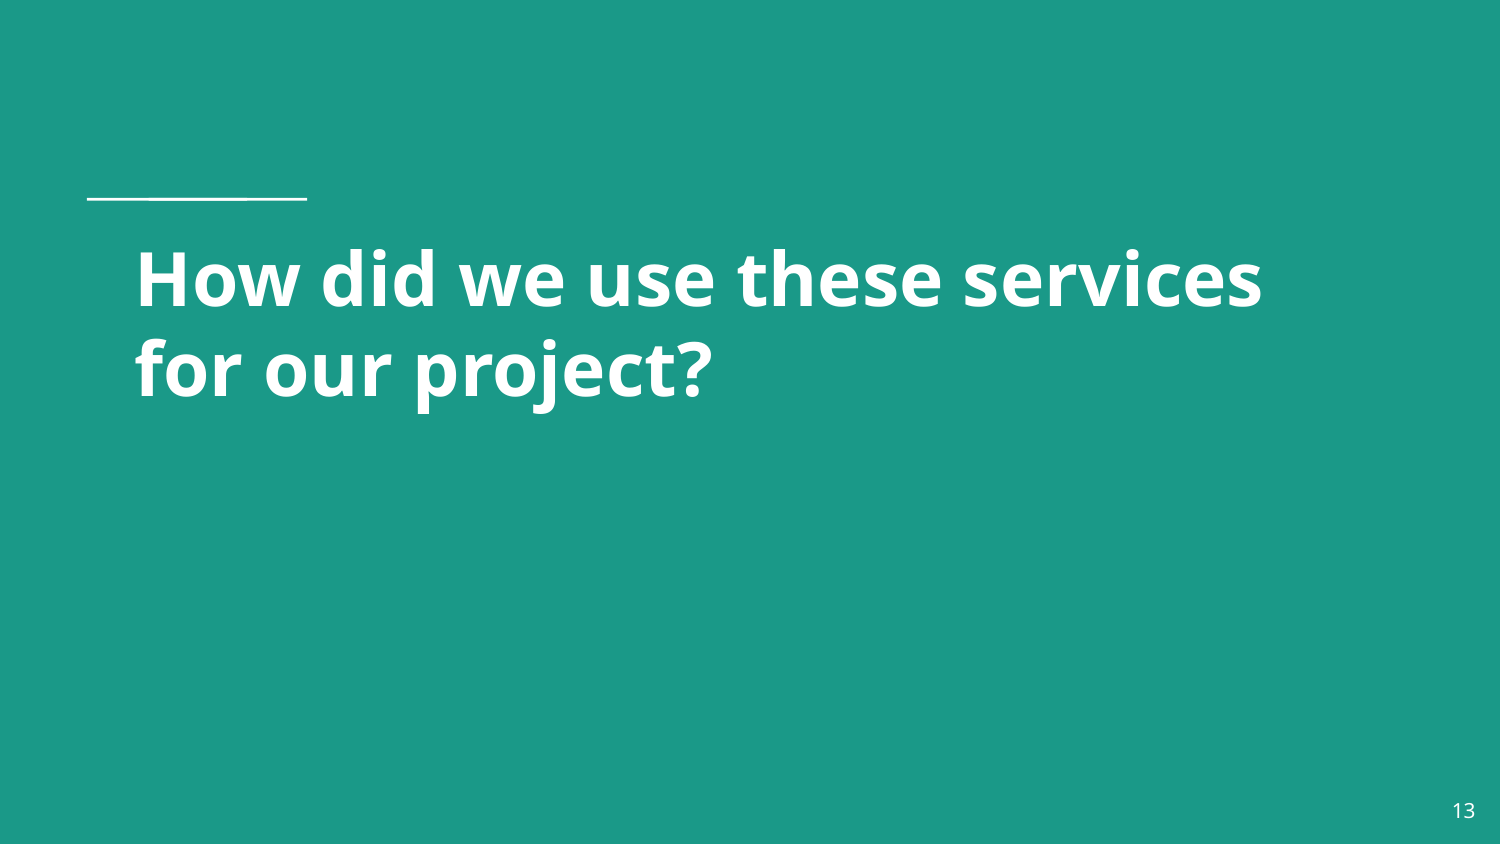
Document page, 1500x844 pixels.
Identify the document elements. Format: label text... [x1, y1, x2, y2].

title How did we use these services for our project? [119, 216, 1381, 466]
slide_number ‹#› [1400, 779, 1491, 844]
